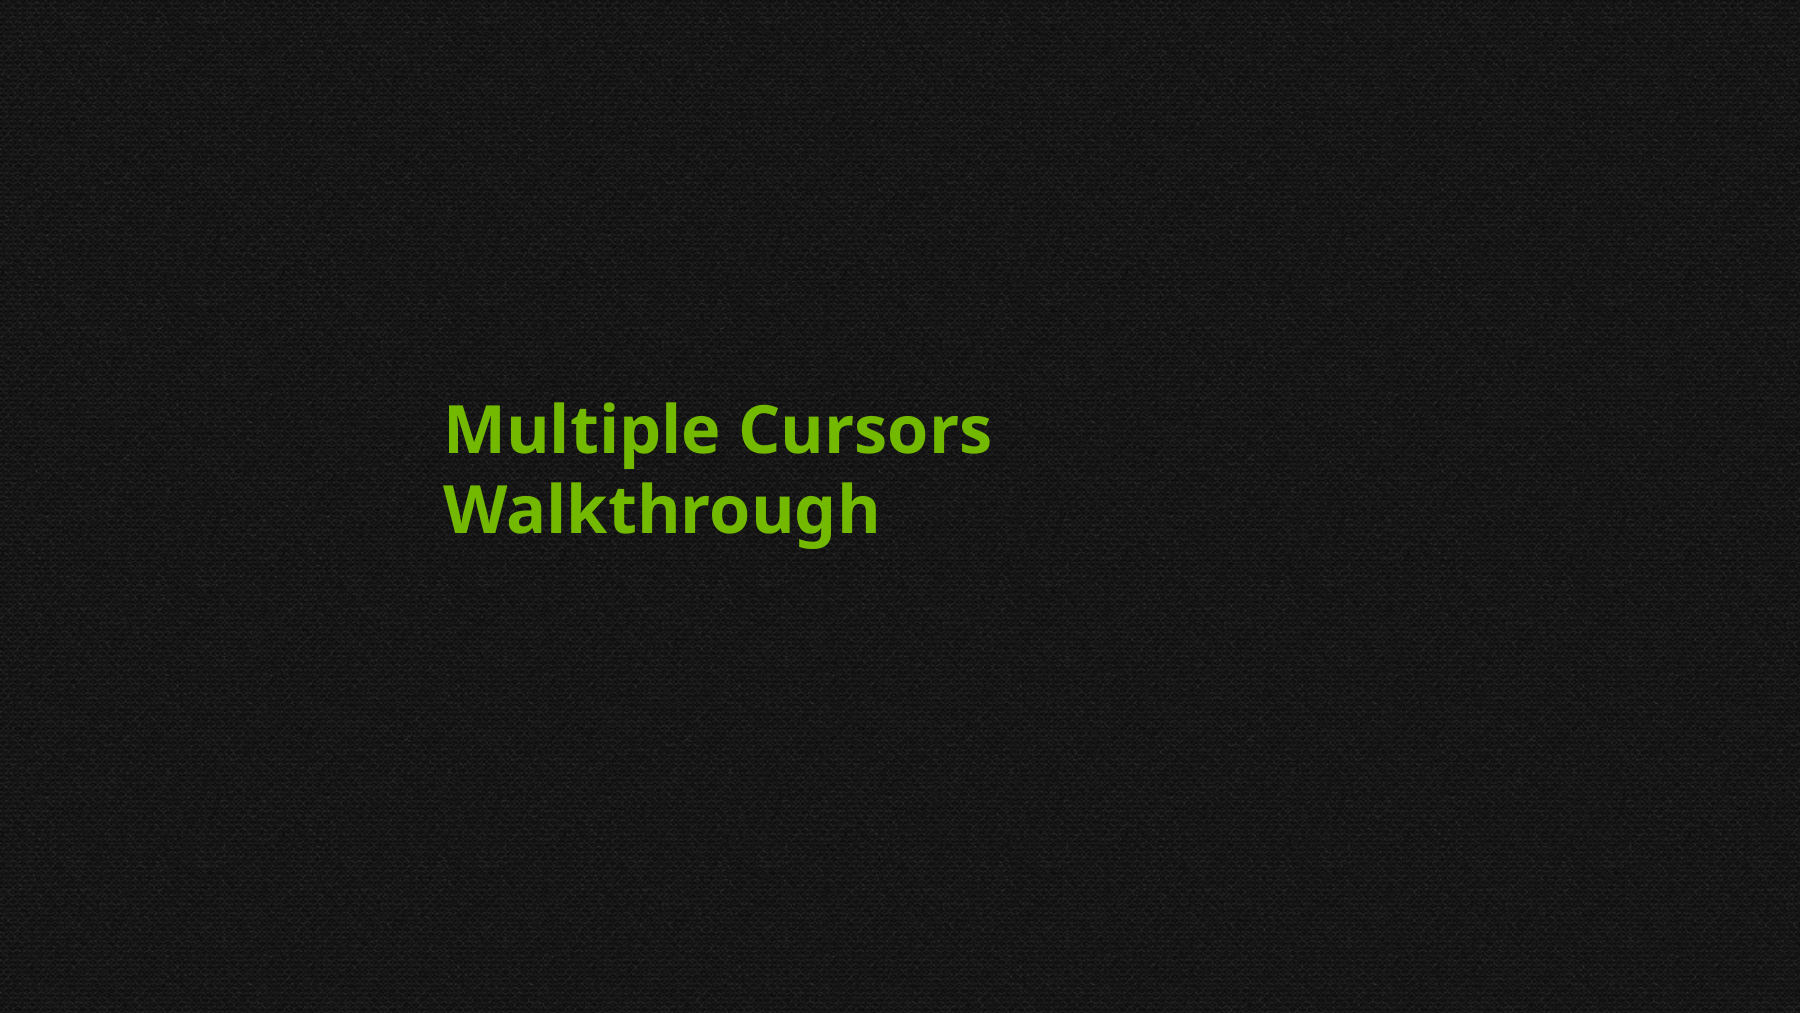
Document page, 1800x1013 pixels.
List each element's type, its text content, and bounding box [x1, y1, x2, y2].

text_box Multiple Cursors Walkthrough [428, 379, 1372, 555]
picture [0, 0, 1800, 1013]
